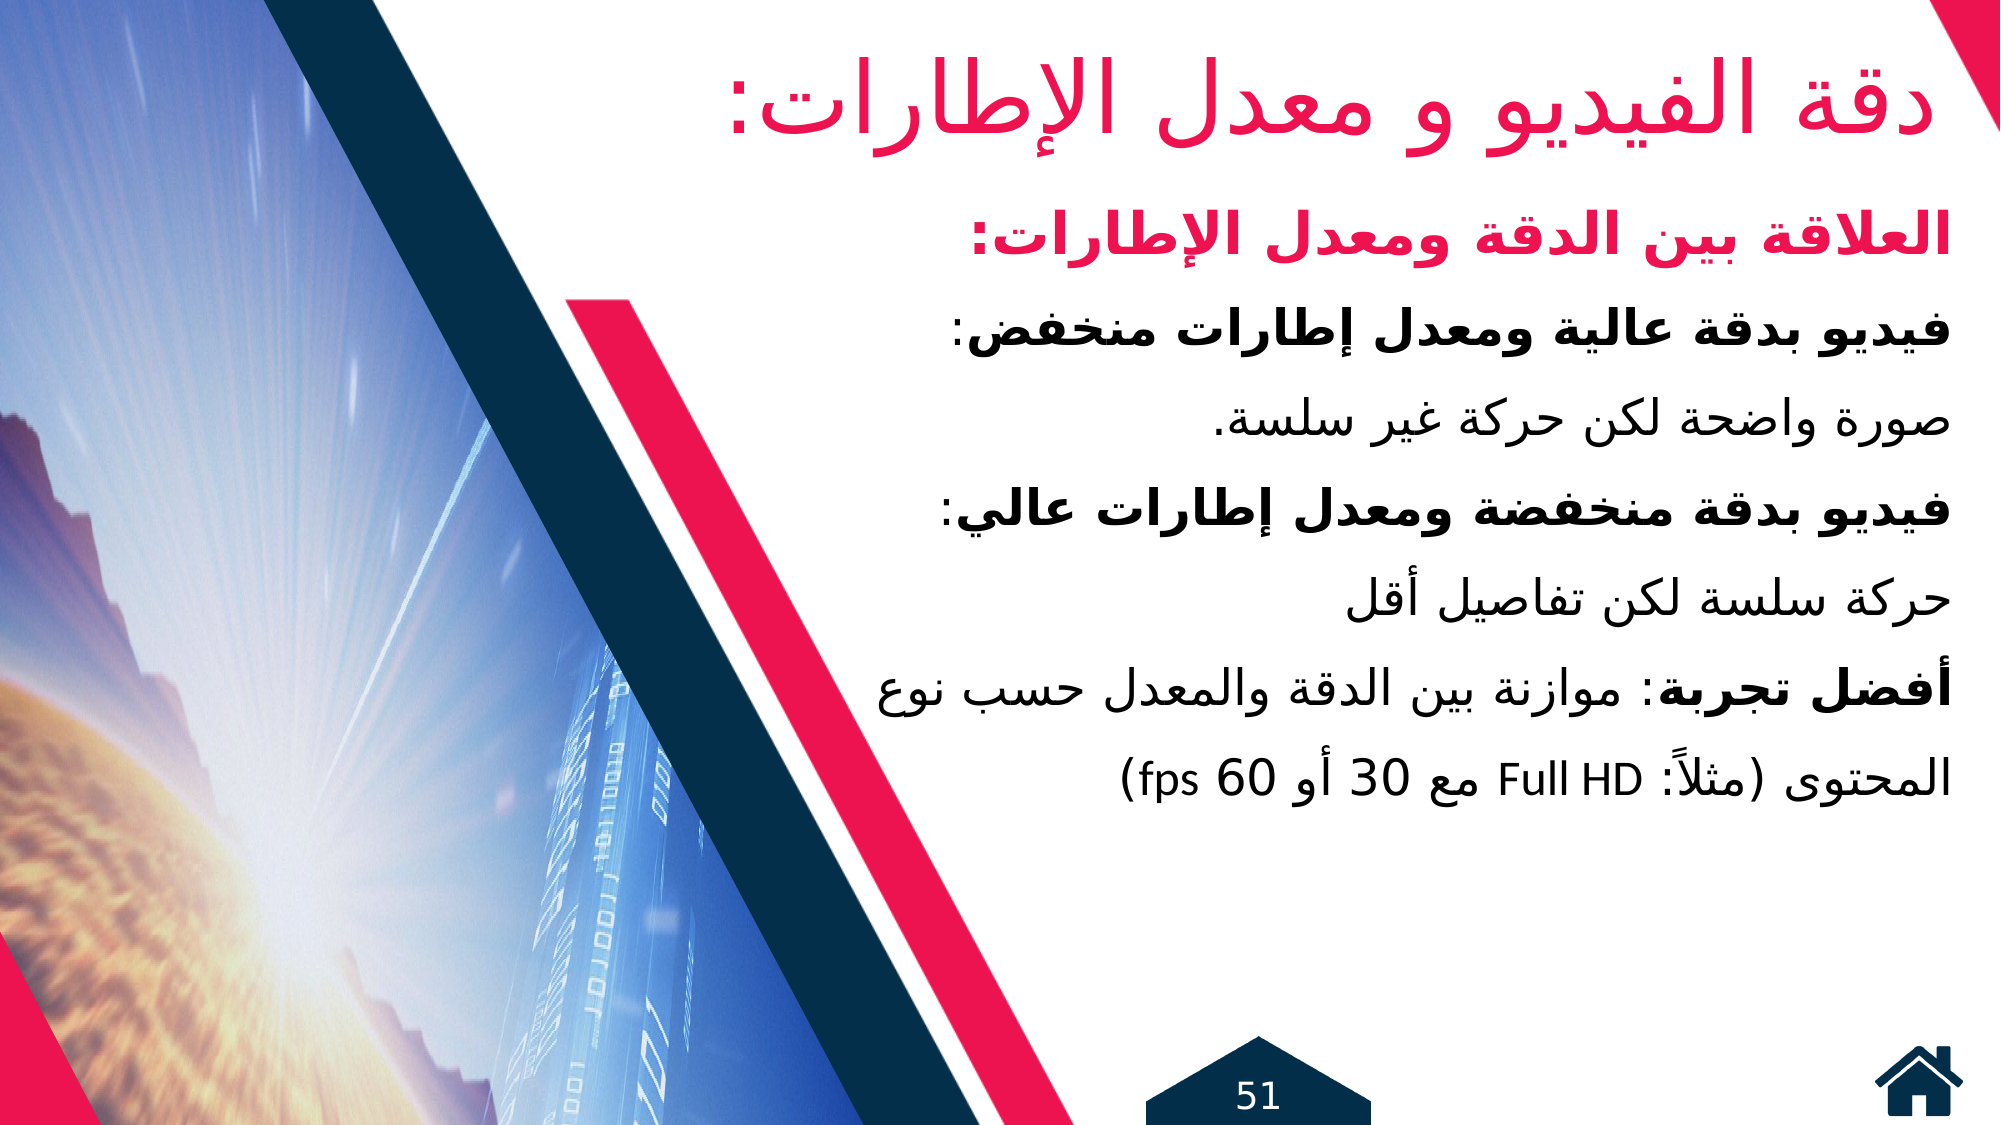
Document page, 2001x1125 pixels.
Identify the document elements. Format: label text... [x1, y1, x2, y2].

picture [0, 0, 2000, 1125]
text_box العلاقة بين الدقة ومعدل الإطارات: فيديو بدقة عالية ومعدل إطارات منخفض: صورة واضحة لكن حركة غير سلسة. فيديو بدقة منخفضة ومعدل إطارات عالي: حركة سلسة لكن تفاصيل أقل أفضل تجربة: موازنة بين الدقة والمعدل حسب نوع المحتوى (مثلاً: Full HD مع 30 أو 60 fps) [878, 188, 1969, 814]
slide_number 51 [1199, 1057, 1319, 1125]
text_box دقة الفيديو و معدل الإطارات: [878, 26, 1955, 161]
